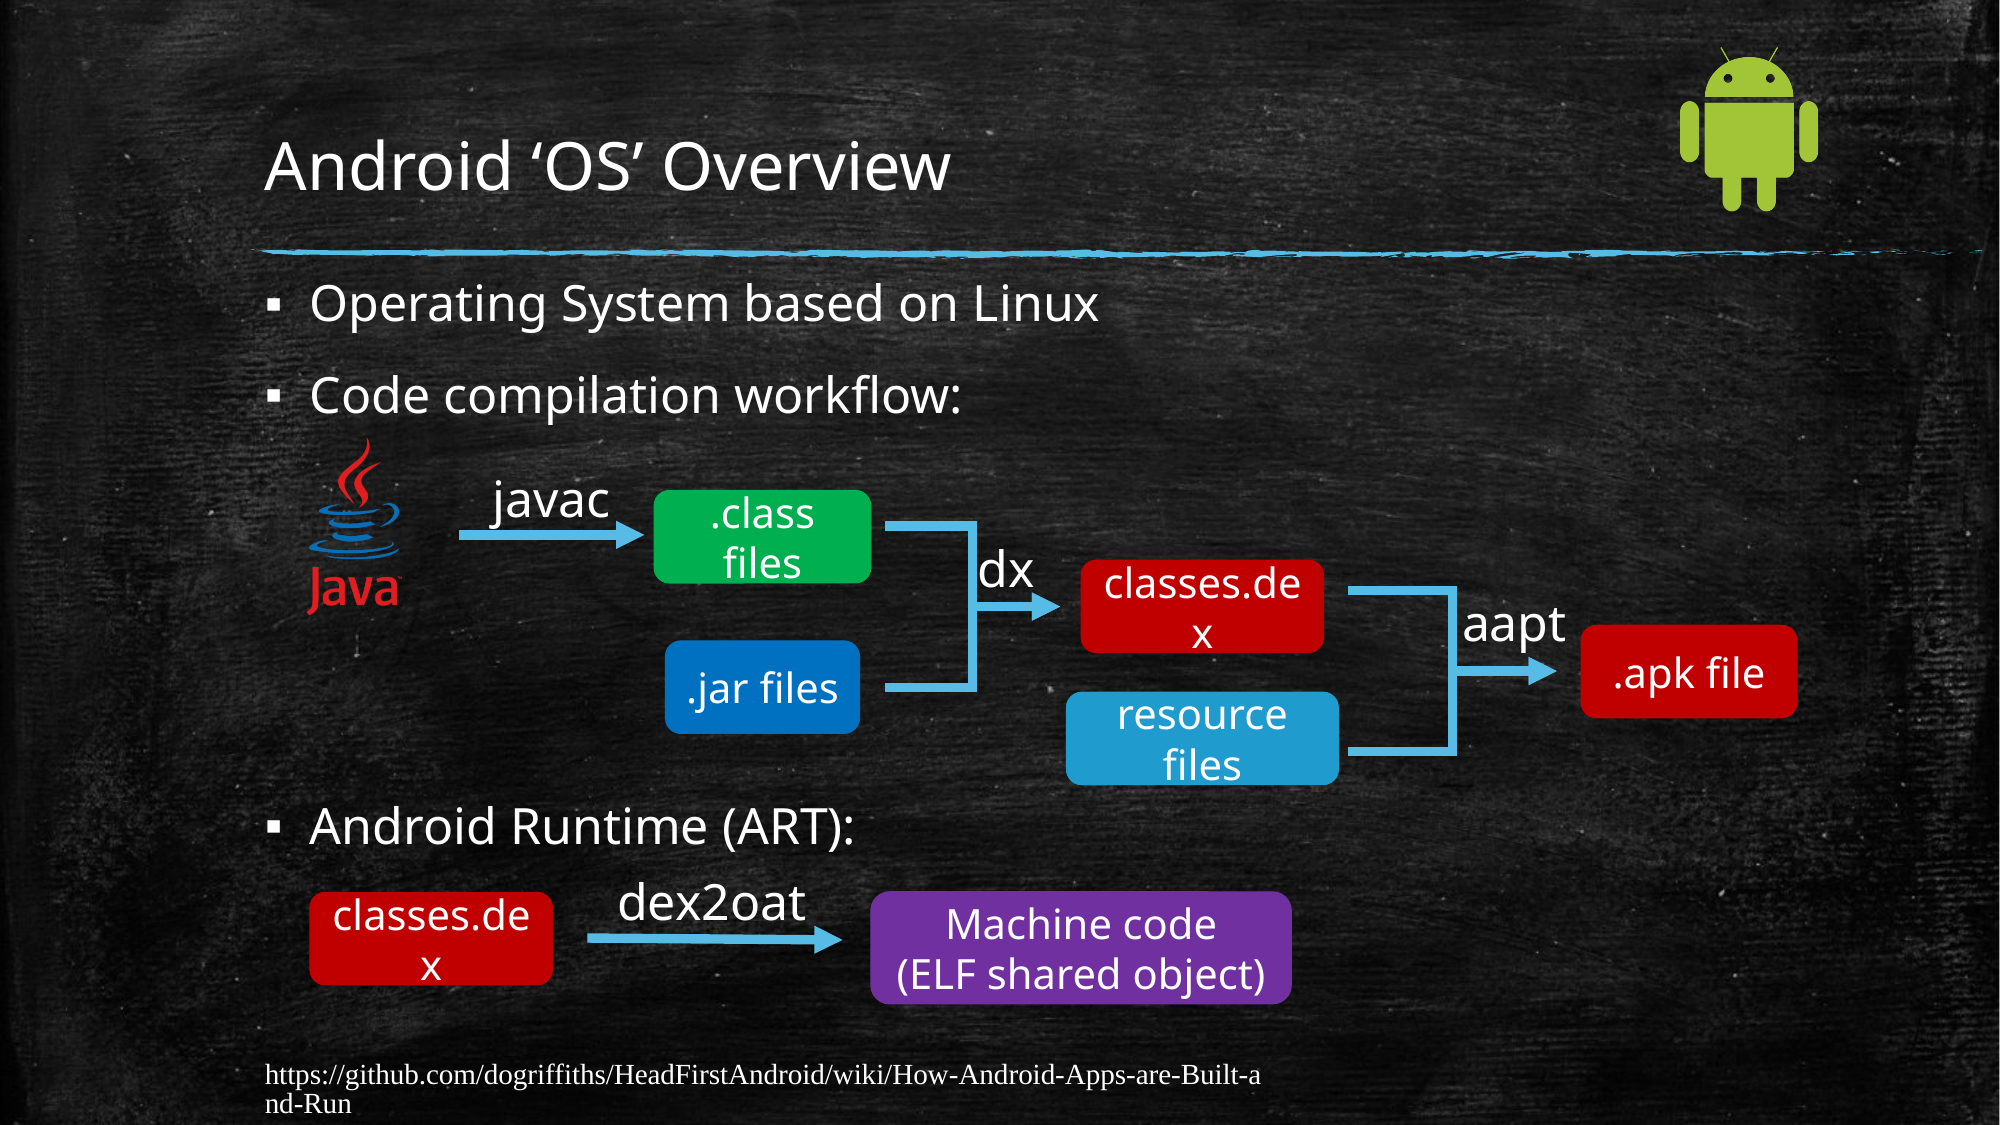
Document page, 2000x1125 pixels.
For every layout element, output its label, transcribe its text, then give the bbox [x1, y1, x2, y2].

text_box classes.dex [1080, 559, 1325, 654]
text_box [587, 870, 843, 940]
text_box Machine code (ELF shared object) [870, 891, 1292, 1005]
text_box .class files [653, 489, 872, 584]
text_box .jar files [664, 640, 861, 734]
text_box classes.dex [309, 891, 553, 986]
title Android ‘OS’ Overview [249, 45, 1750, 213]
picture [1680, 47, 1819, 213]
picture [249, 421, 459, 631]
footer https://github.com/dogriffiths/HeadFirstAndroid/wiki/How-Android-Apps-are-Built-and-Run [249, 1050, 1288, 1096]
text_box resource files [1065, 691, 1340, 786]
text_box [884, 526, 1061, 688]
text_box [458, 466, 645, 537]
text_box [1348, 590, 1577, 752]
text_box .apk file [1580, 624, 1798, 719]
list Operating System based on Linux Code compilation workflow: Android Runtime (ART): [249, 271, 1750, 1013]
